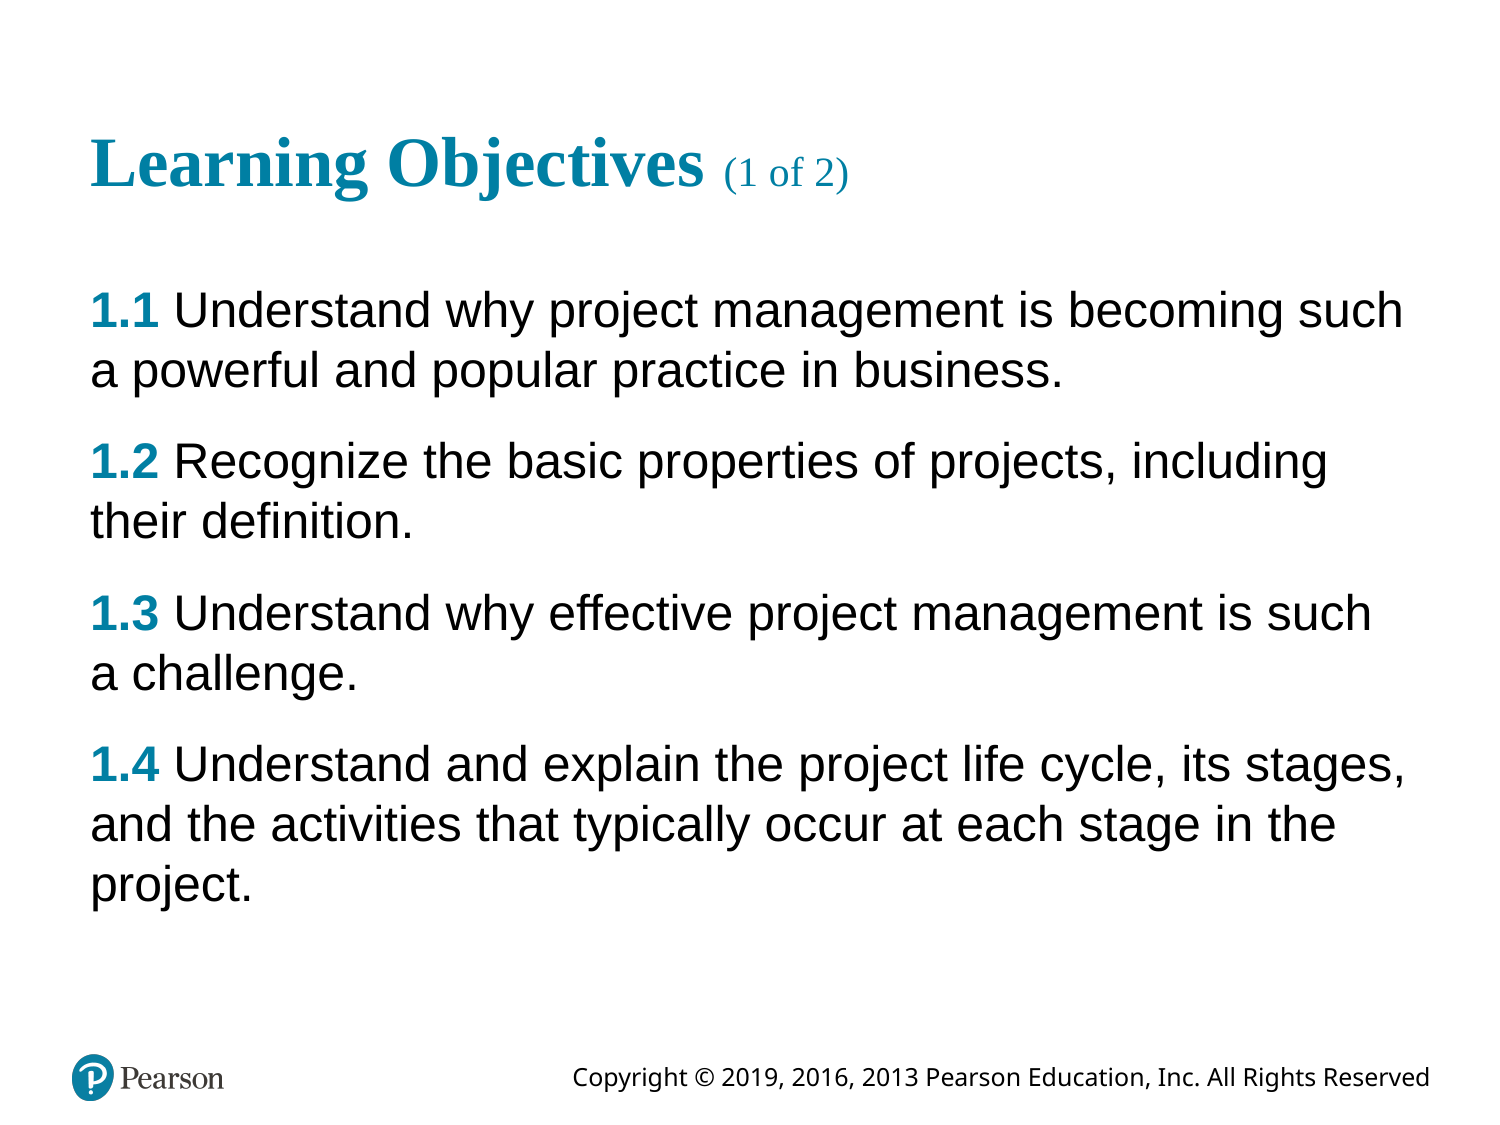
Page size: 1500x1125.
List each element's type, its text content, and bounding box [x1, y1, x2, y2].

picture [72, 1087, 83, 1101]
picture [72, 1054, 88, 1070]
picture [80, 1063, 106, 1088]
list 1.1 Understand why project management is becoming such a powerful and popular practice in business. 1.2 Recognize the basic properties of projects, including their definition. 1.3 Understand why effective project management is such a challenge. 1.4 Understand and explain the project life cycle, its stages, and the activities that typically occur at each stage in the project. [75, 262, 1425, 1005]
title Learning Objectives (1 of 2) [75, 35, 1425, 216]
picture [98, 1054, 224, 1101]
